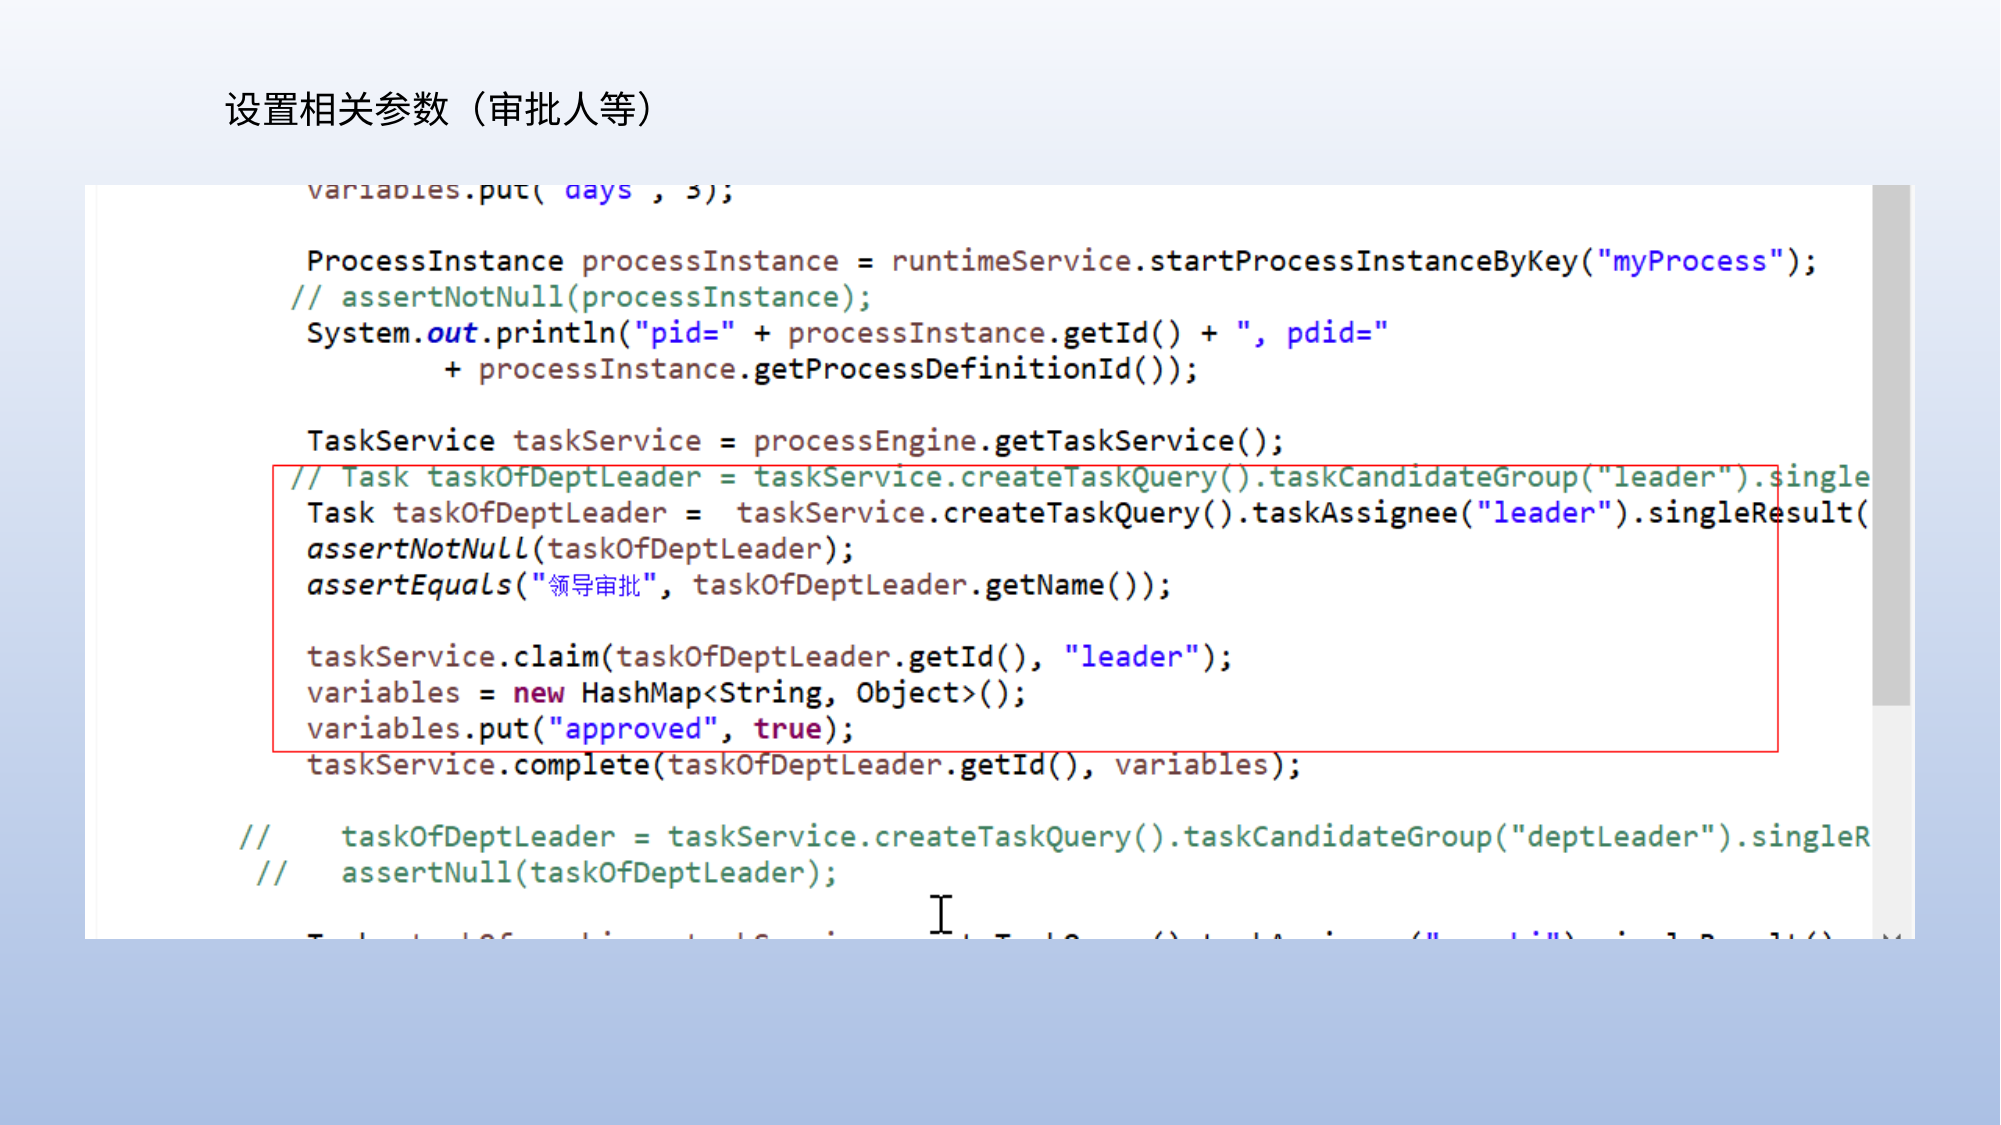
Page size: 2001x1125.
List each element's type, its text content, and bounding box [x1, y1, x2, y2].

picture [85, 185, 1915, 940]
text_box 设置相关参数（审批人等） [210, 78, 862, 138]
